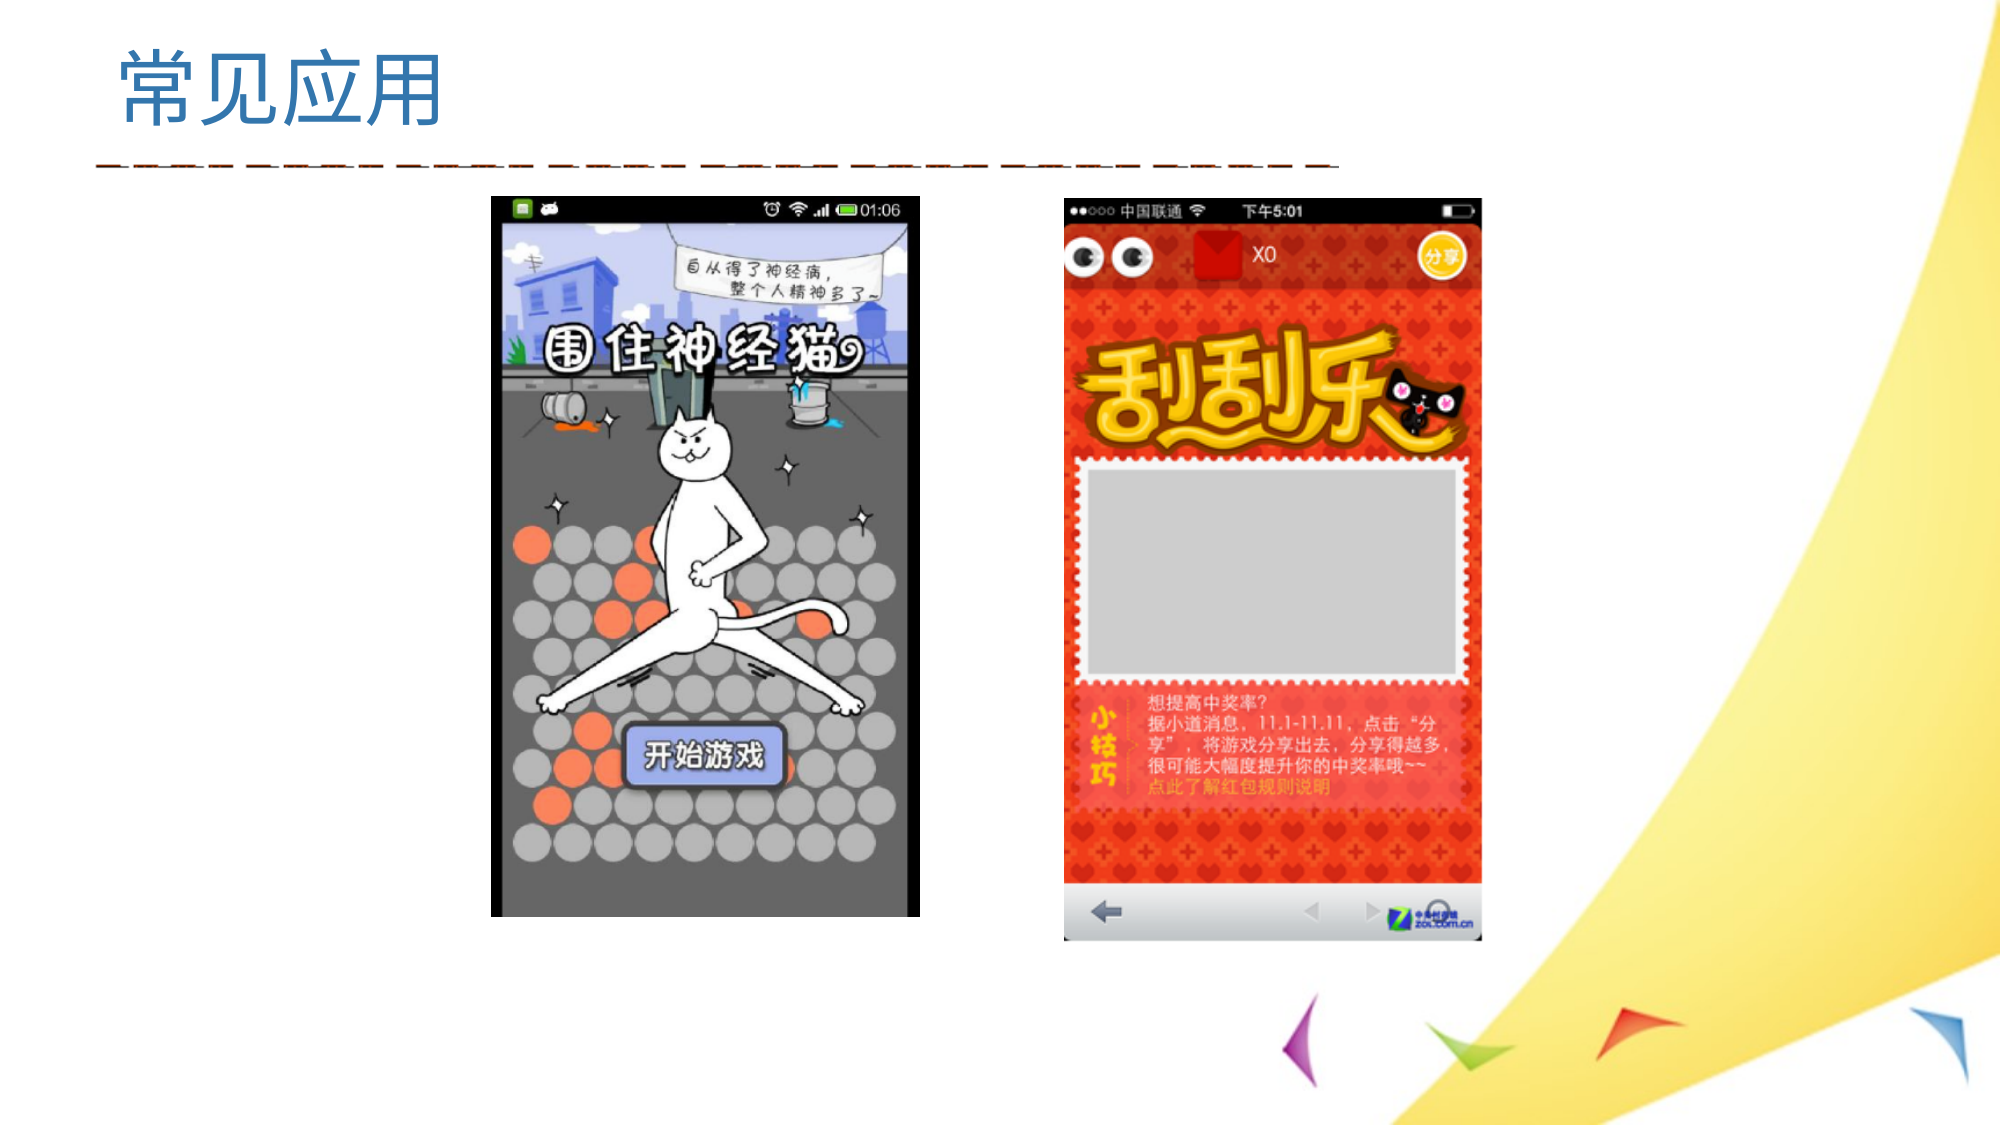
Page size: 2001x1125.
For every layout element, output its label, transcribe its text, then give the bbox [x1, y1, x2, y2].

picture [491, 196, 920, 917]
picture [88, 0, 2000, 1125]
text_box 常见应用 [99, 28, 1707, 159]
